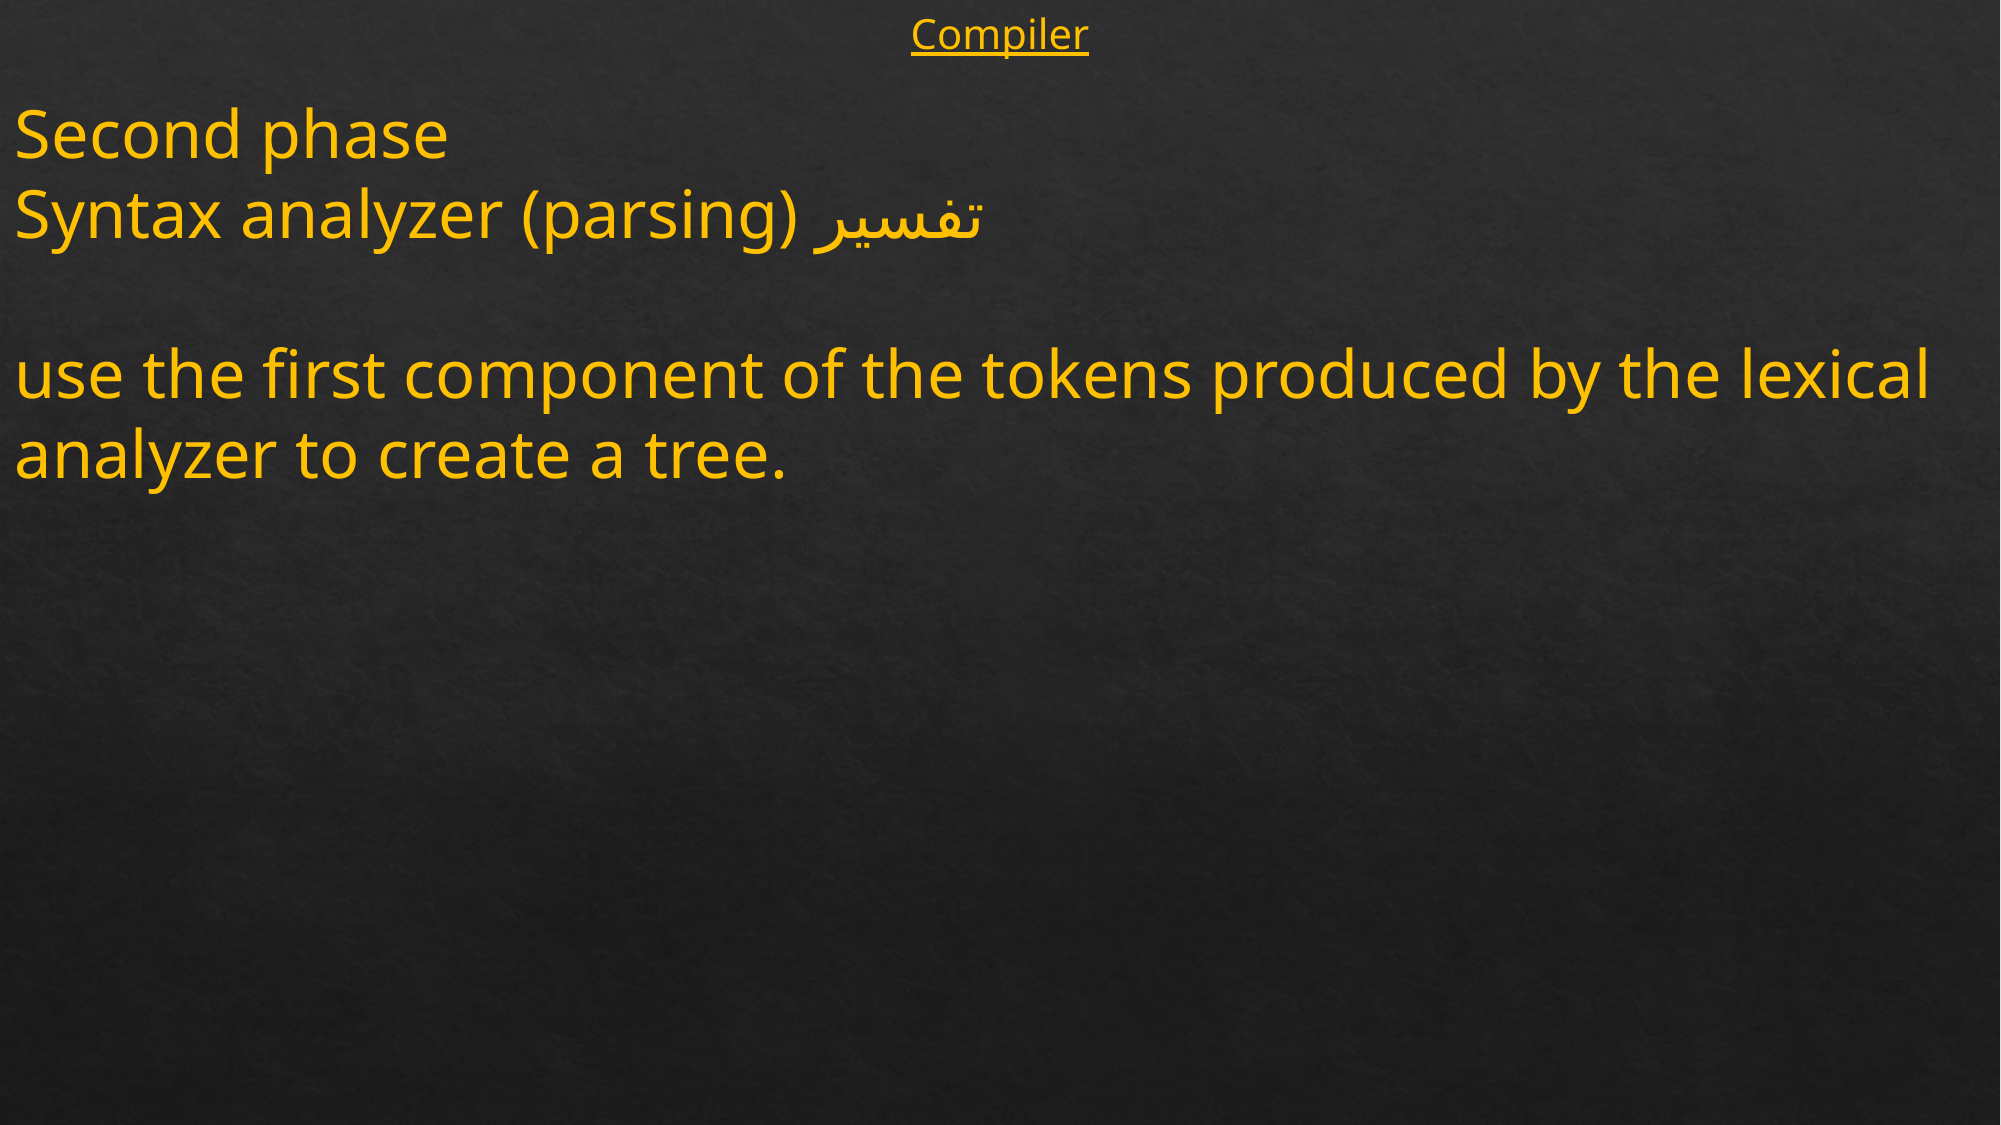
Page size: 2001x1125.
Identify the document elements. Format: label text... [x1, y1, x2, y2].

text_box Second phase Syntax analyzer (parsing) تفسير use the first component of the tokens produced by the lexical analyzer to create a tree. [0, 84, 2000, 500]
text_box Compiler [0, 0, 2000, 65]
